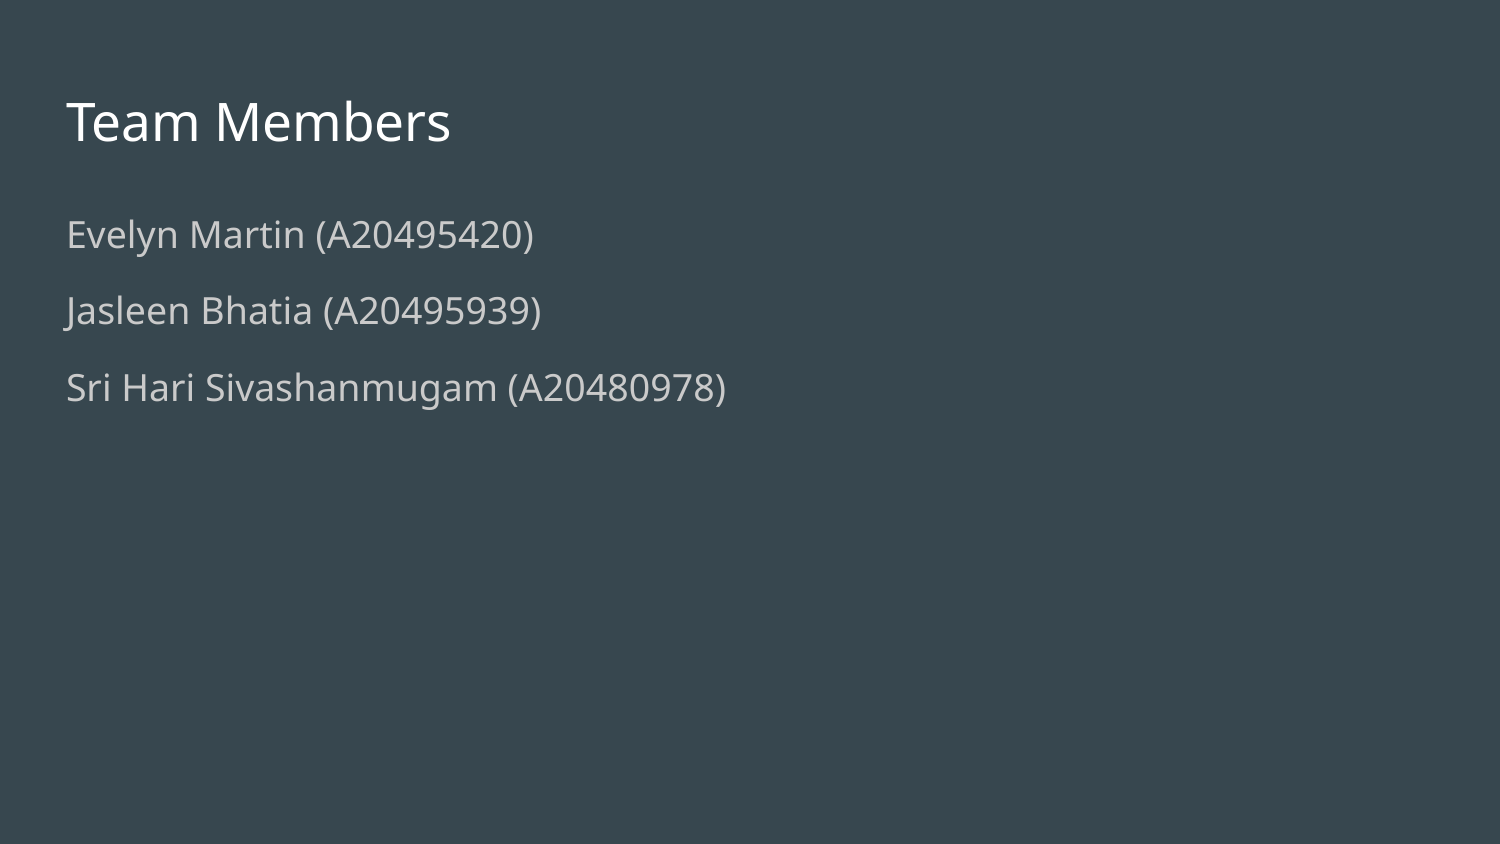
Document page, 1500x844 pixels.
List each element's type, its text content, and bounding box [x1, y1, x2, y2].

list Evelyn Martin (A20495420) Jasleen Bhatia (A20495939) Sri Hari Sivashanmugam (A20480978) [51, 189, 1449, 750]
title Team Members [51, 72, 1449, 167]
